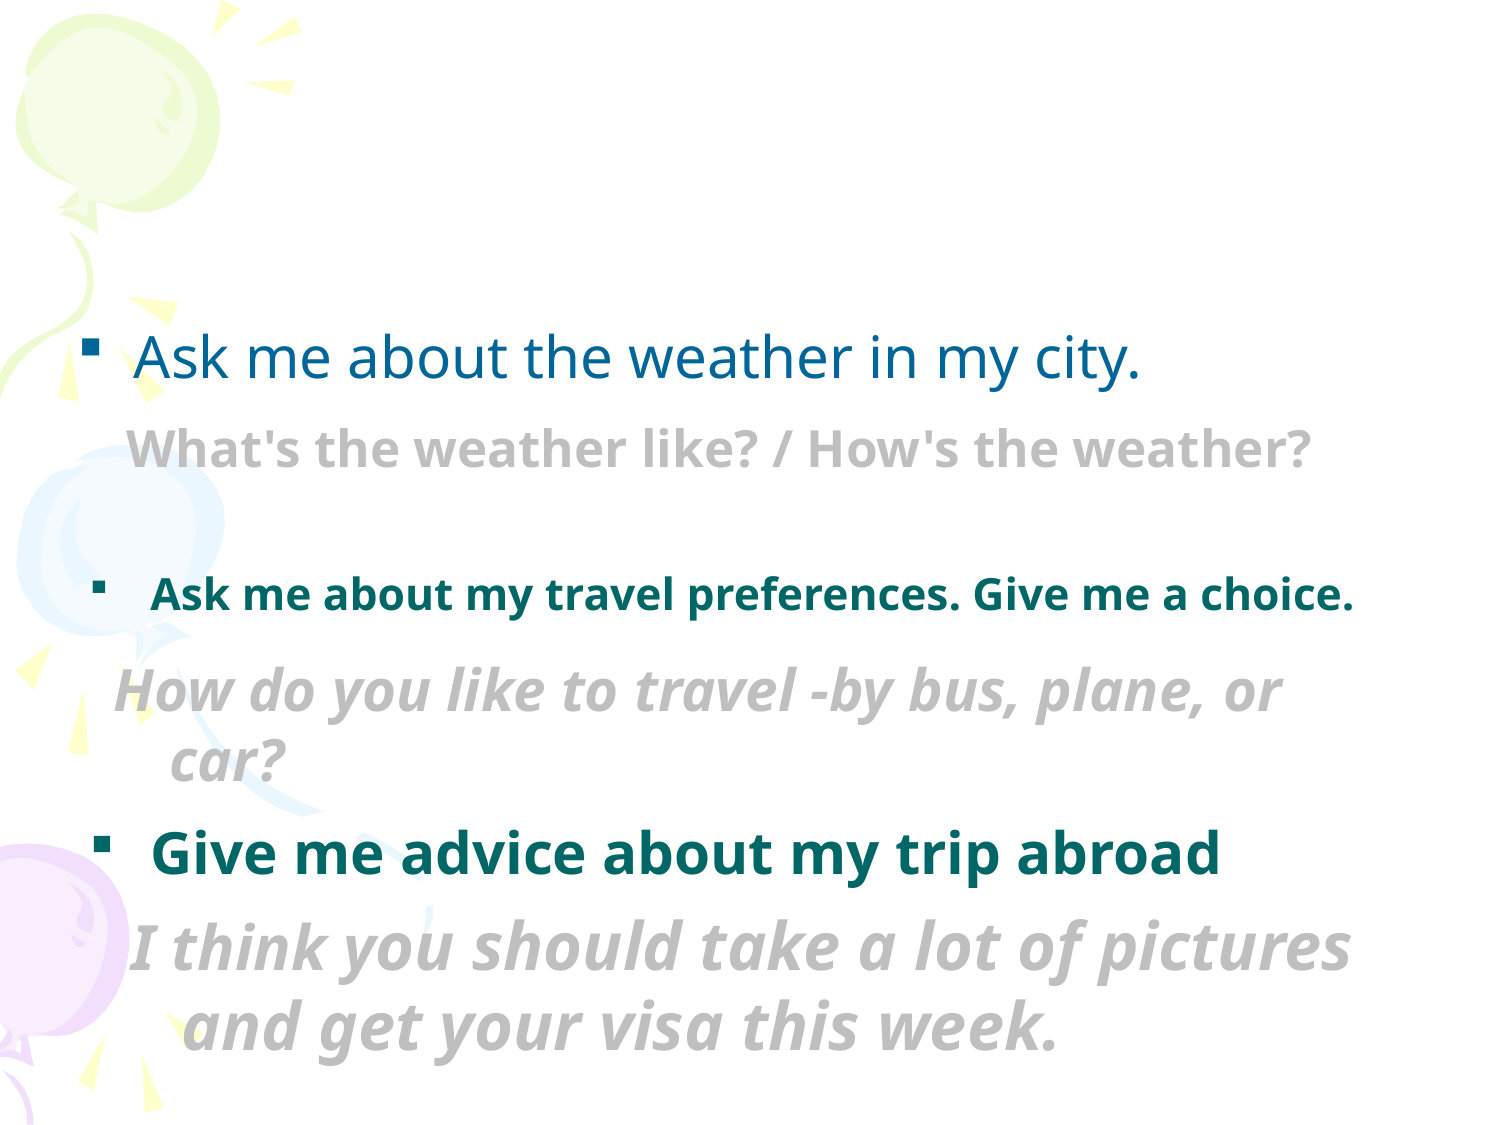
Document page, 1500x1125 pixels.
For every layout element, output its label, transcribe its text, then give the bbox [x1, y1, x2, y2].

text_box How do you like to travel -by bus, plane, or car? [87, 646, 1425, 847]
text_box Give me advice about my trip abroad [62, 808, 1400, 909]
text_box I think you should take a lot of pictures and get your visa this week. [87, 896, 1450, 1084]
text_box Ask me about my travel preferences. Give me a choice. [62, 558, 1400, 659]
list Ask me about the weather in my city. [62, 312, 1400, 425]
text_box What's the weather like? / How's the weather? [87, 408, 1425, 534]
